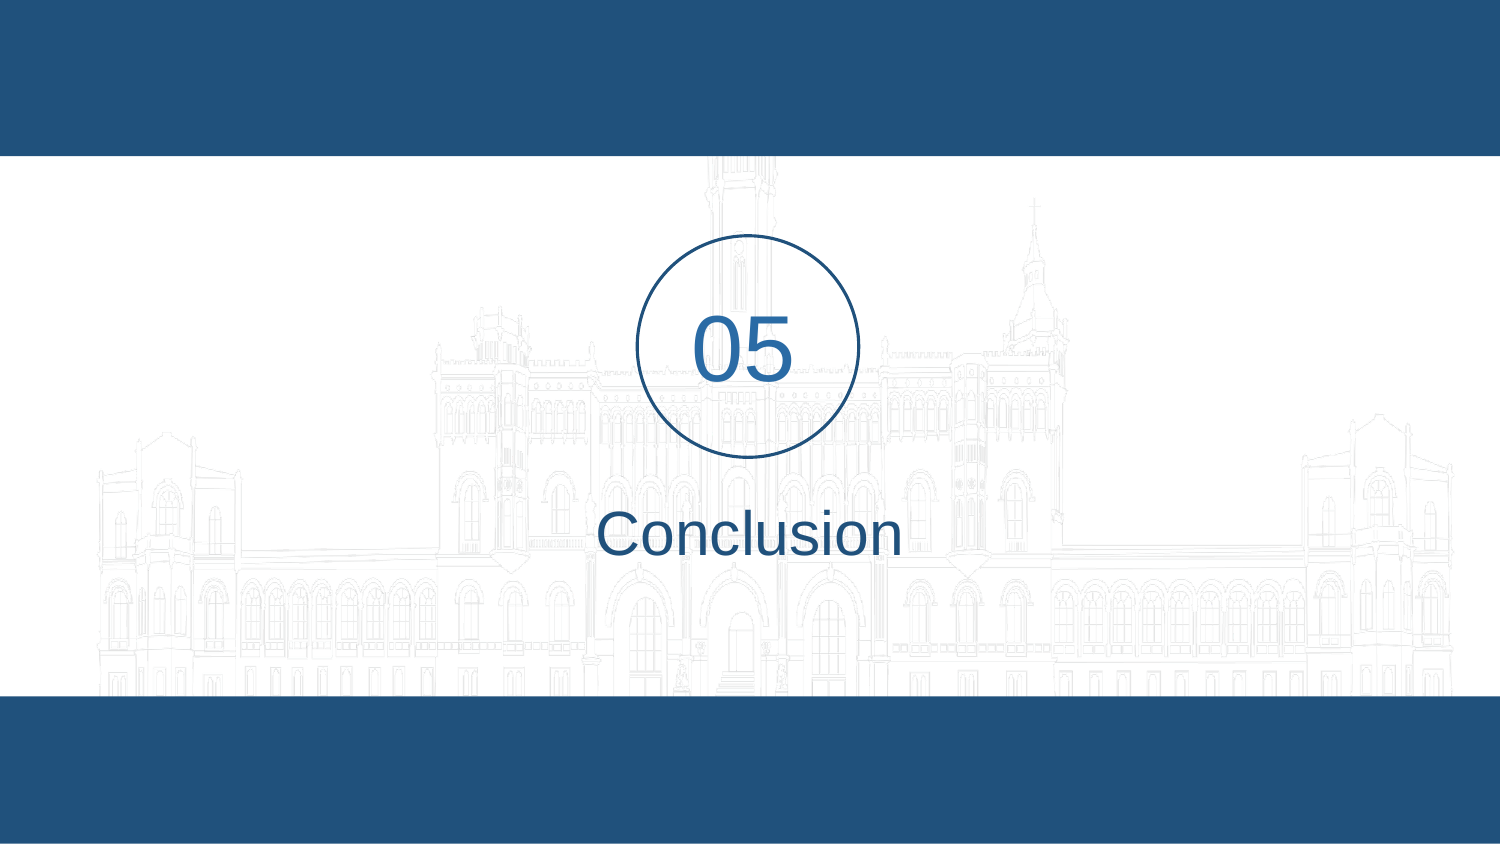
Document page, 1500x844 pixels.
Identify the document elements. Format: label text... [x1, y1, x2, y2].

list 05 [680, 295, 810, 388]
list Conclusion [499, 495, 1001, 574]
text_box Dangerous is the eighth studio album by American singer Michael jackson. It was released by Epic records on November 26, 1991. [0, 157, 1500, 696]
